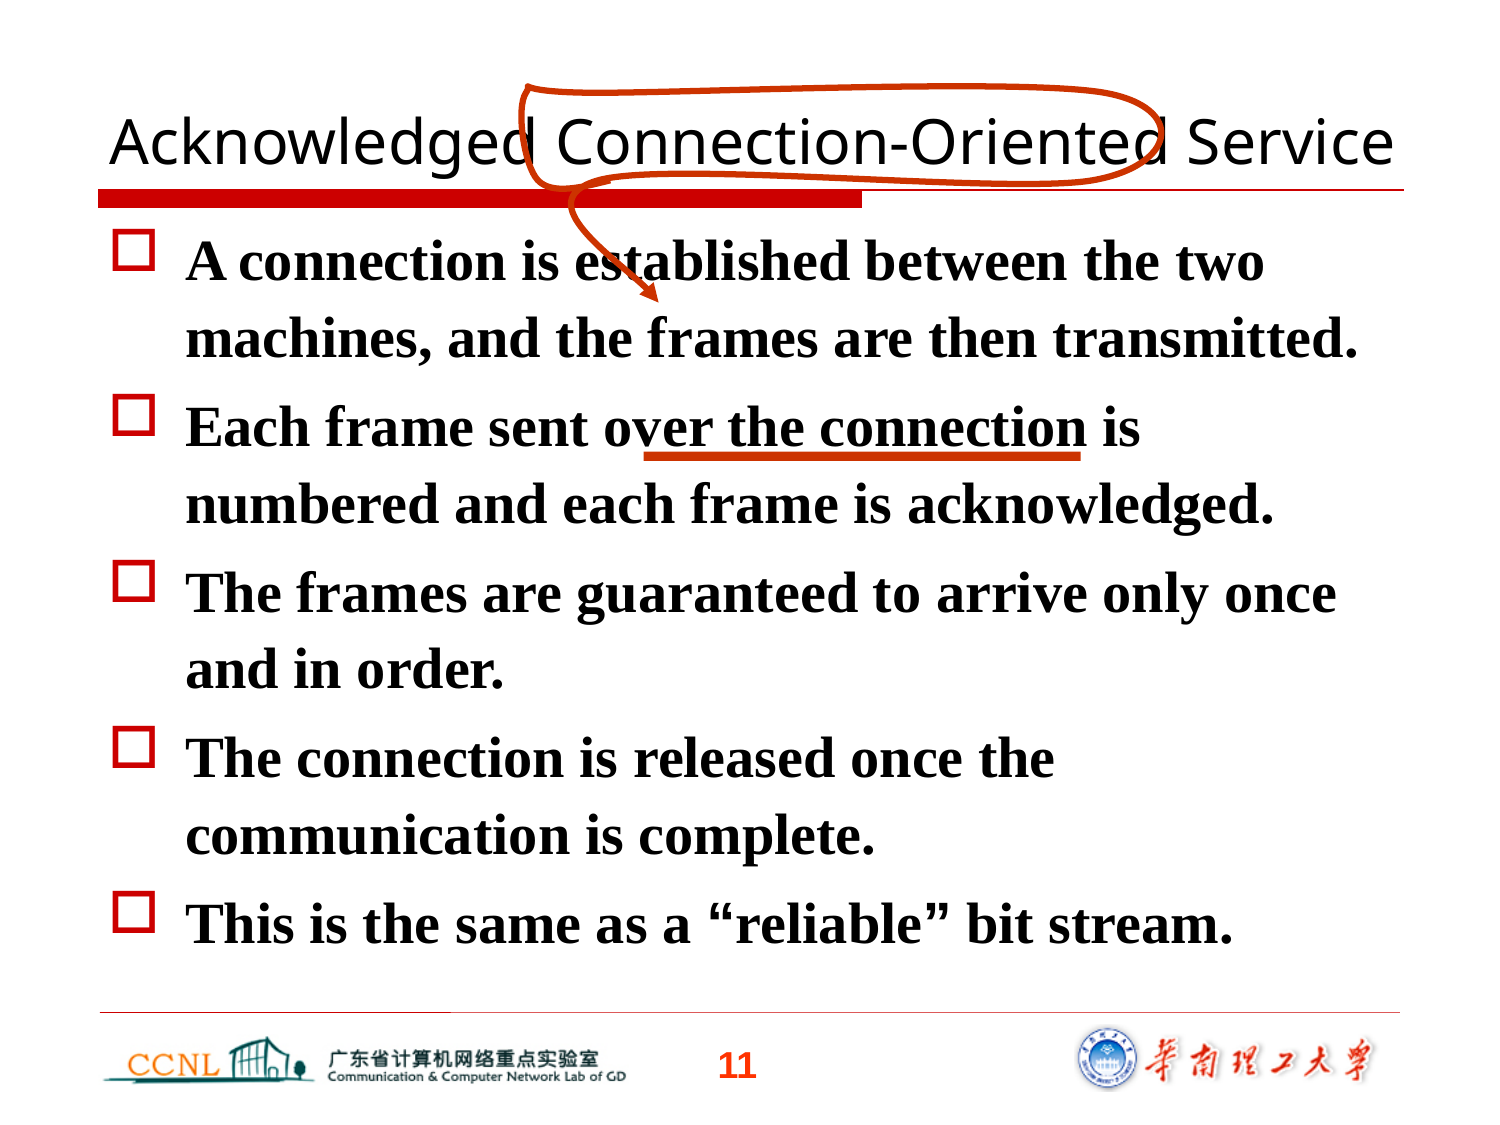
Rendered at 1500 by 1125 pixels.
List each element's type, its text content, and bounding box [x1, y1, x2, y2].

picture [88, 1034, 638, 1090]
title Acknowledged Connection-Oriented Service [93, 49, 1460, 185]
list A connection is established between the two machines, and the frames are then transmitted. Each frame sent over the connection is numbered and each frame is acknowledged. The frames are guaranteed to arrive only once and in order. The connection is released once the communication is complete. This is the same as a “reliable” bit stream. [92, 207, 1406, 988]
text_box [521, 86, 1162, 303]
picture [1074, 1024, 1388, 1092]
